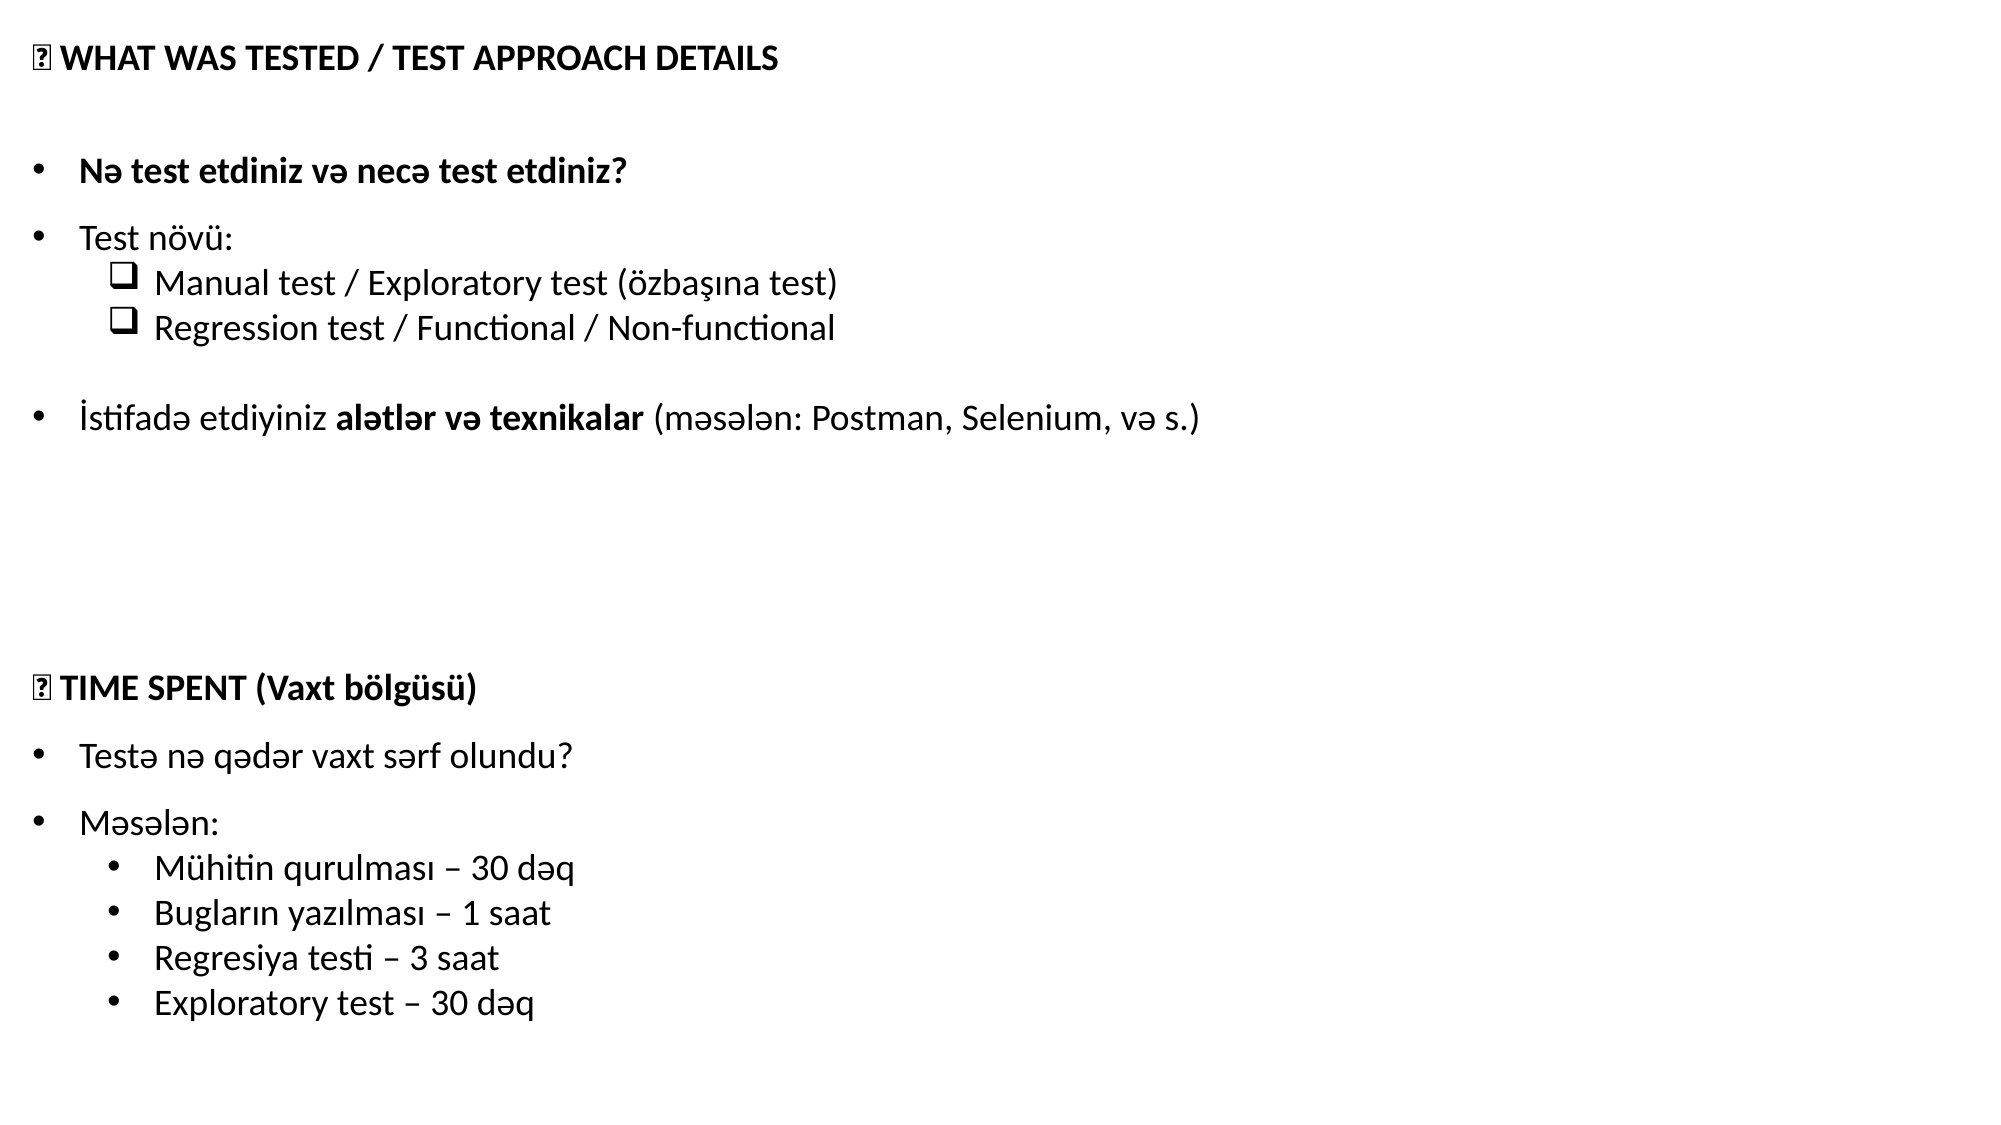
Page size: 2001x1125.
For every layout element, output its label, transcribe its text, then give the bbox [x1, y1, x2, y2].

text_box ✅ WHAT WAS TESTED / TEST APPROACH DETAILS Nə test etdiniz və necə test etdiniz? Test növü: Manual test / Exploratory test (özbaşına test) Regression test / Functional / Non-functional İstifadə etdiyiniz alətlər və texnikalar (məsələn: Postman, Selenium, və s.) ✅ TIME SPENT (Vaxt bölgüsü) Testə nə qədər vaxt sərf olundu? Məsələn: Mühitin qurulması – 30 dəq Bugların yazılması – 1 saat Regresiya testi – 3 saat Exploratory test – 30 dəq [17, 25, 1984, 1076]
